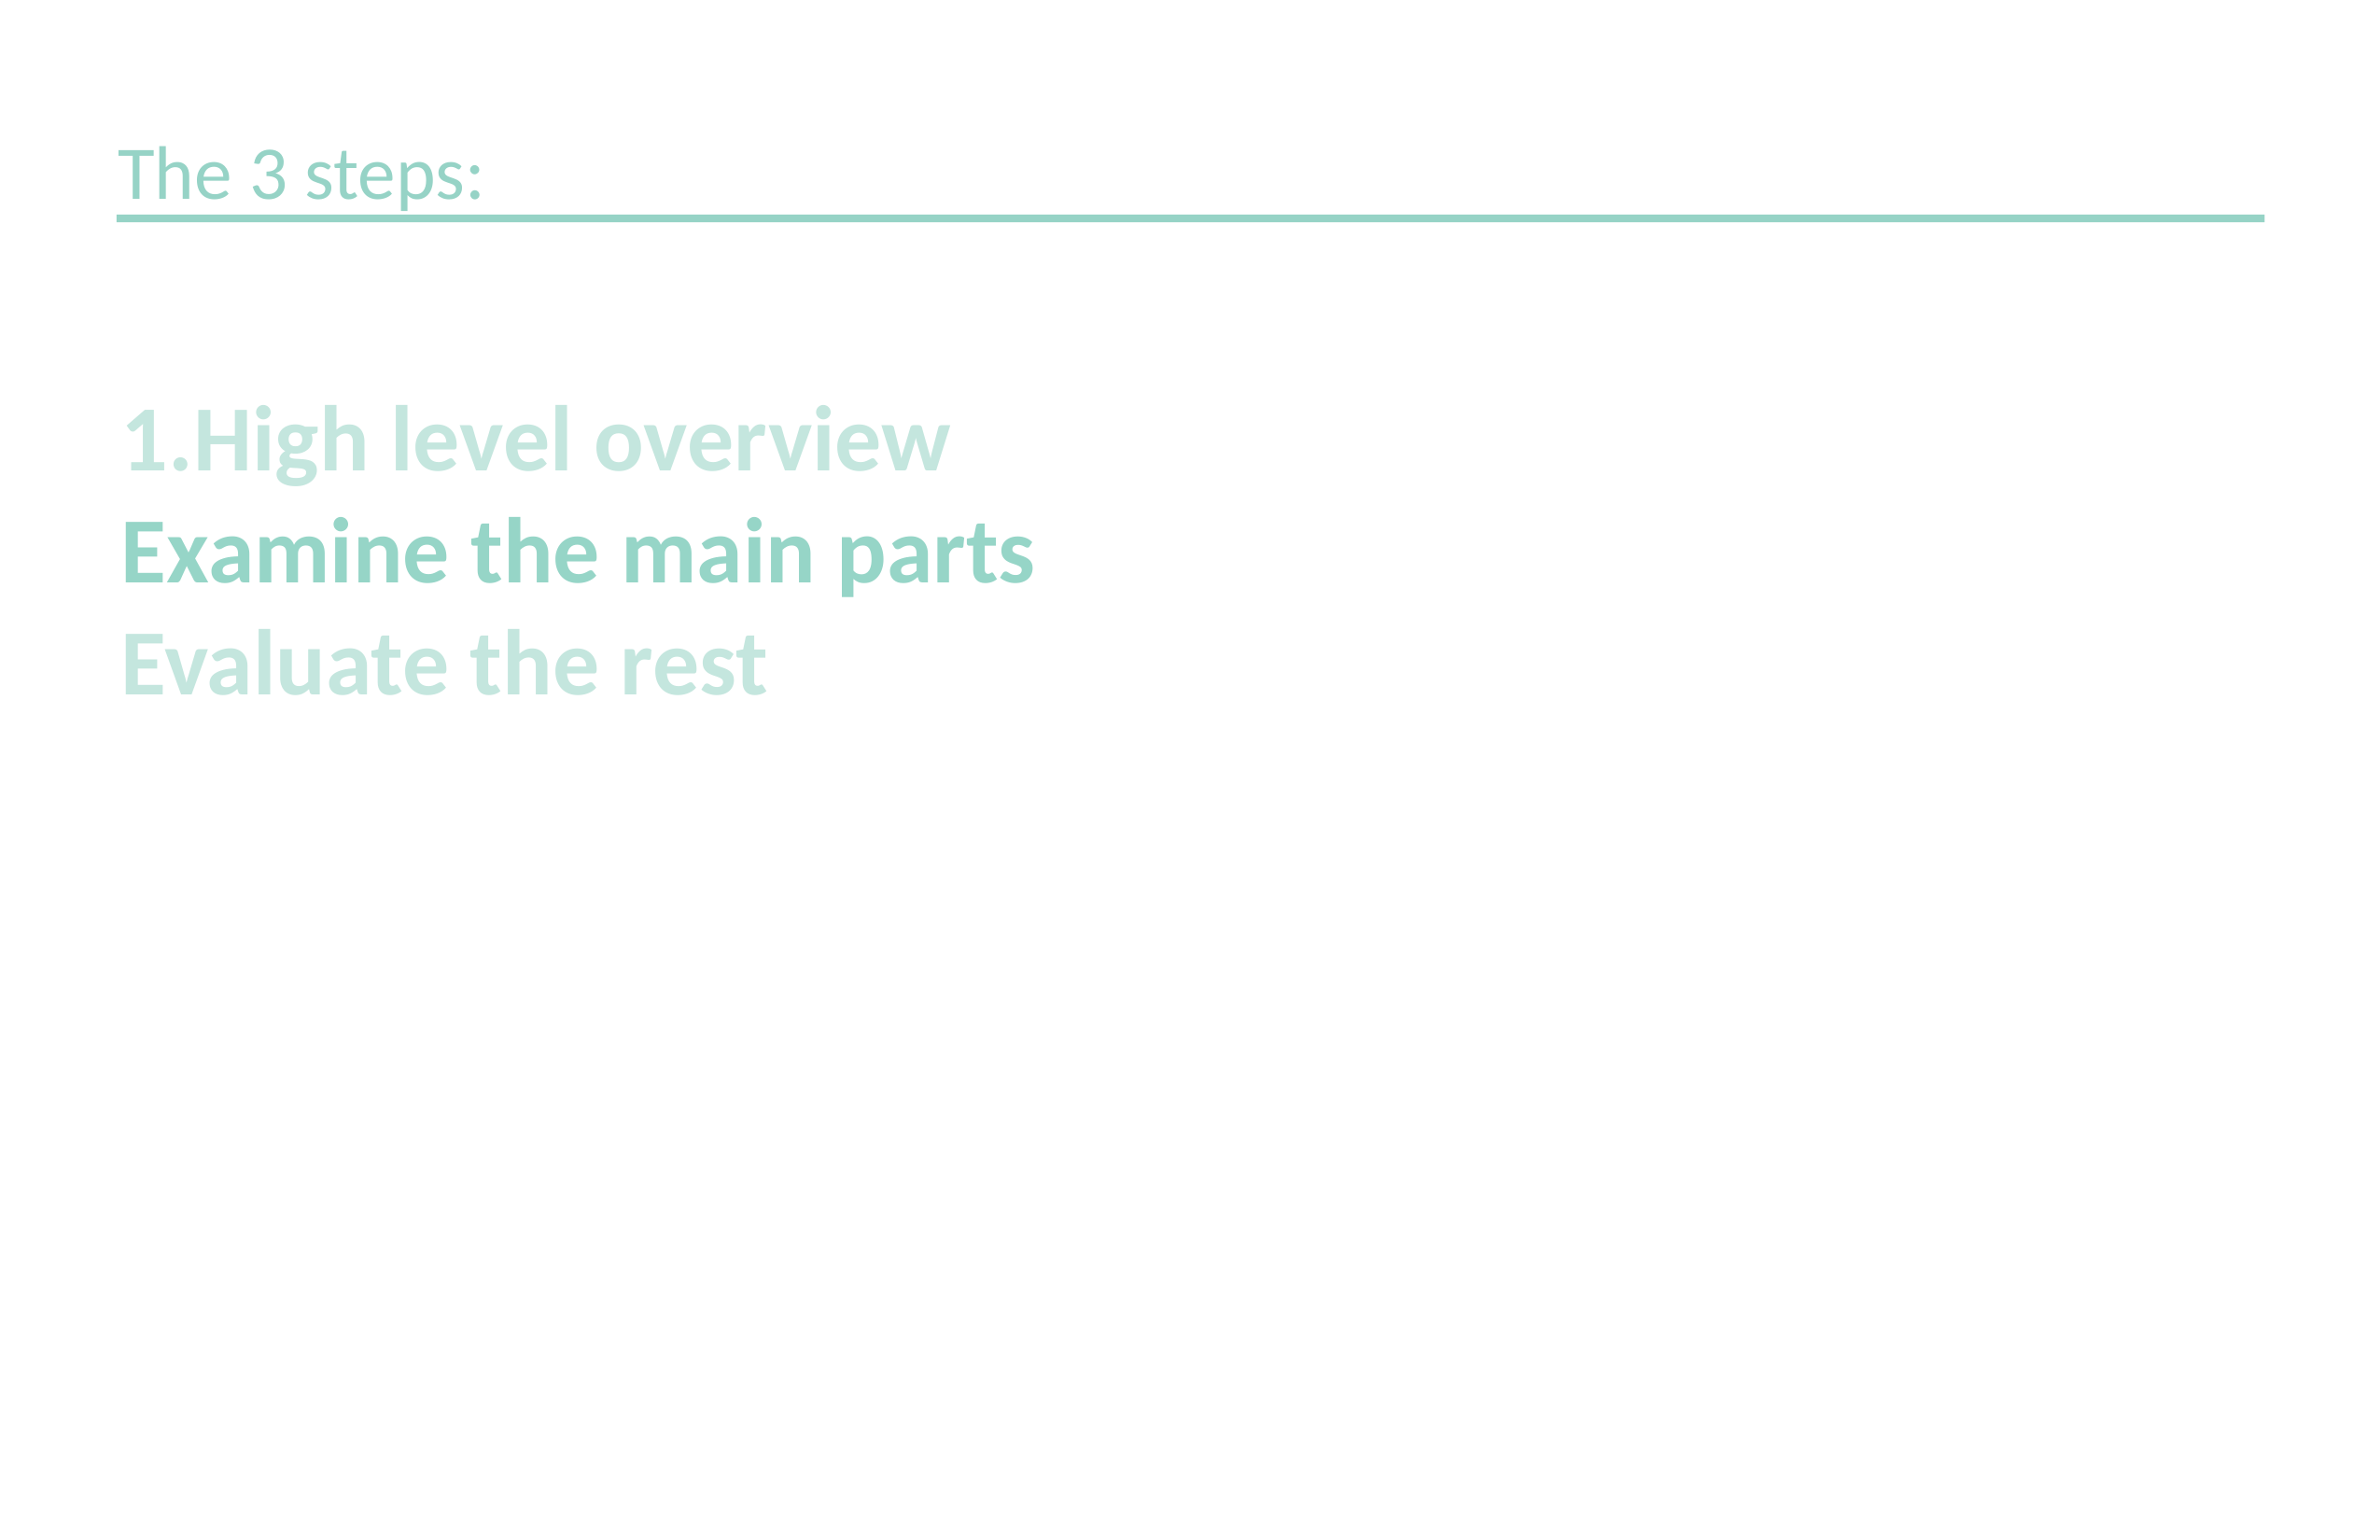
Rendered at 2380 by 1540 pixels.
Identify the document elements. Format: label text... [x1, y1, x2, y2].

title High level overview Examine the main parts Evaluate the rest [120, 376, 1813, 1488]
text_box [116, 121, 2265, 223]
